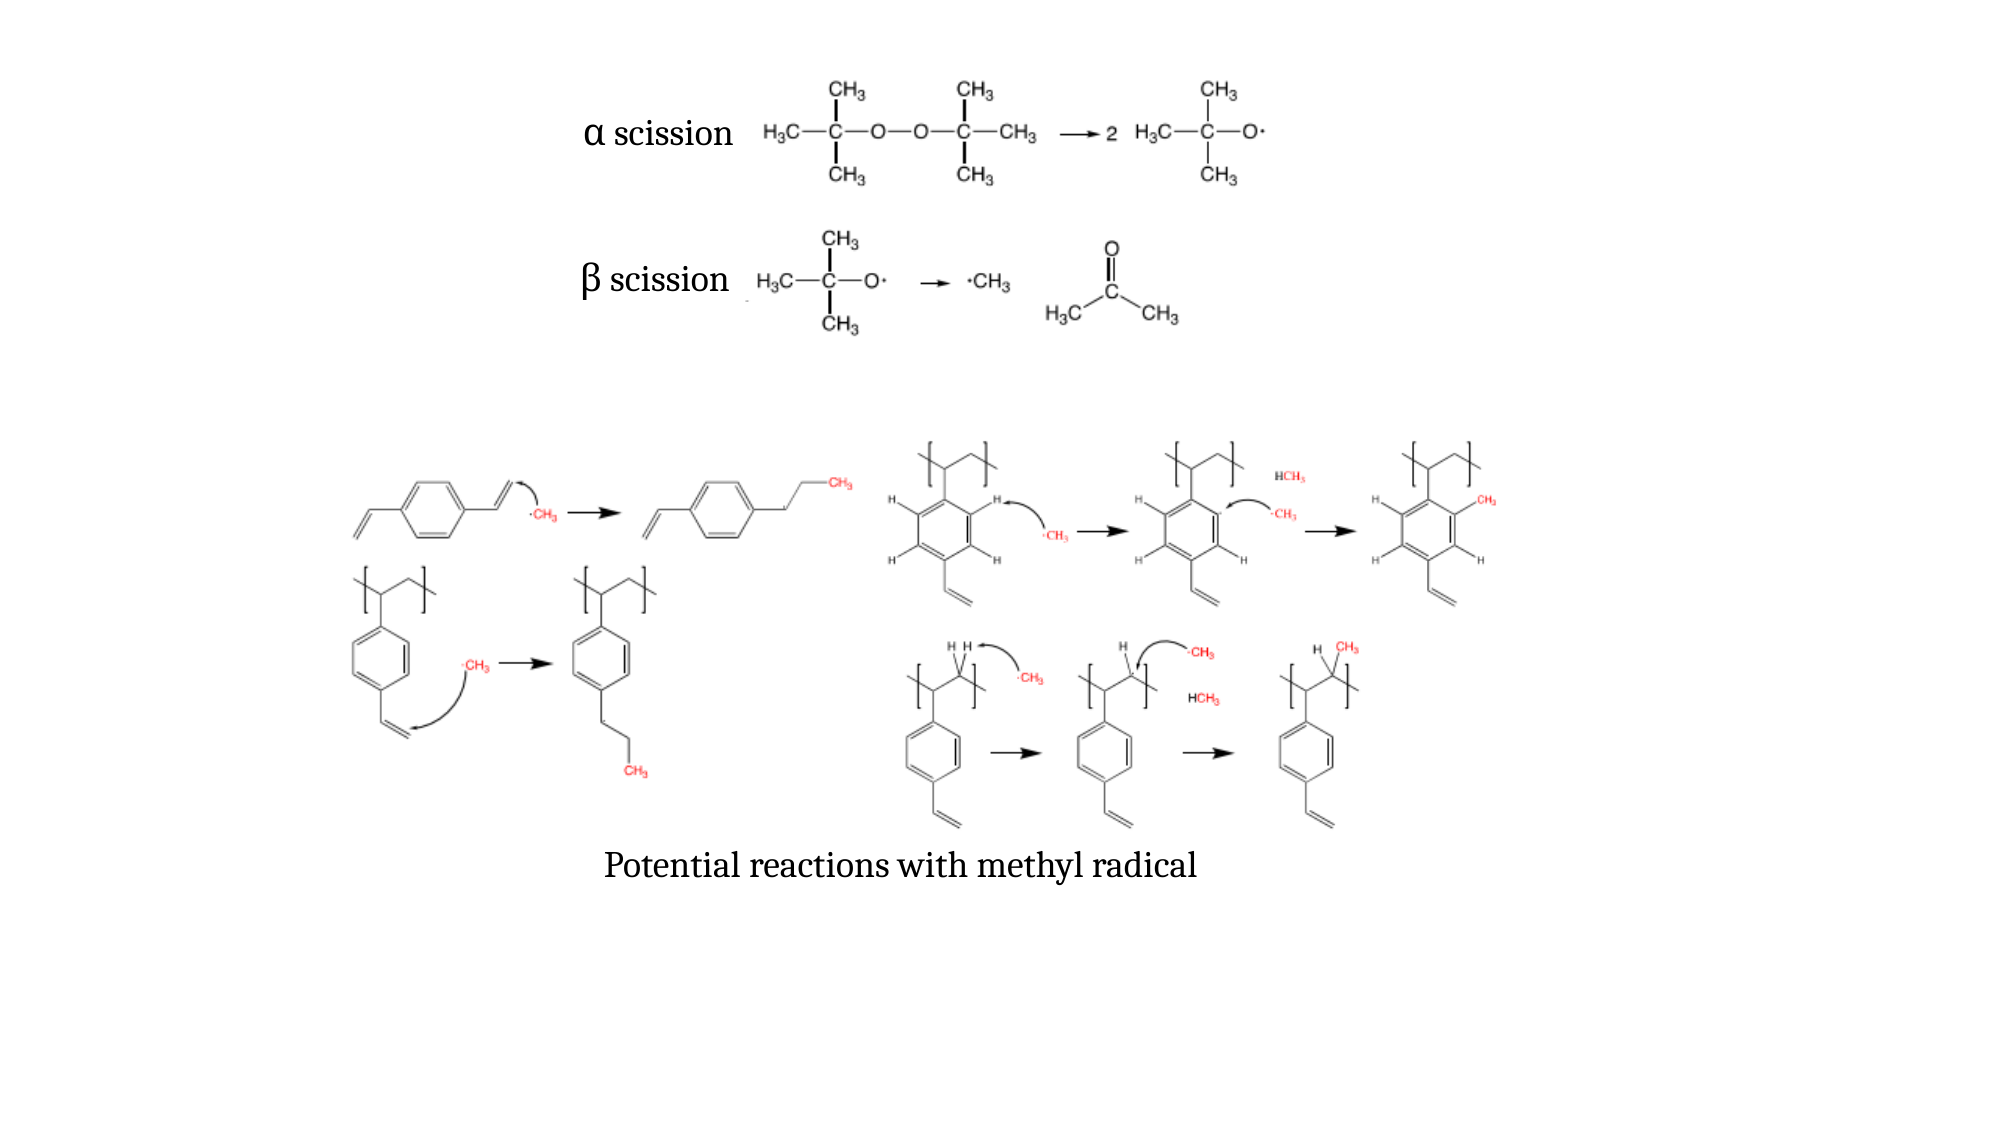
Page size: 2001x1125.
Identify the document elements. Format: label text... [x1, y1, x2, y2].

picture [334, 462, 882, 794]
picture [708, 73, 1292, 355]
text_box [335, 73, 1505, 893]
picture [884, 416, 1505, 833]
text_box β scission [564, 246, 708, 307]
text_box Potential reactions with methyl radical [589, 832, 1214, 893]
text_box α scission [568, 100, 708, 161]
